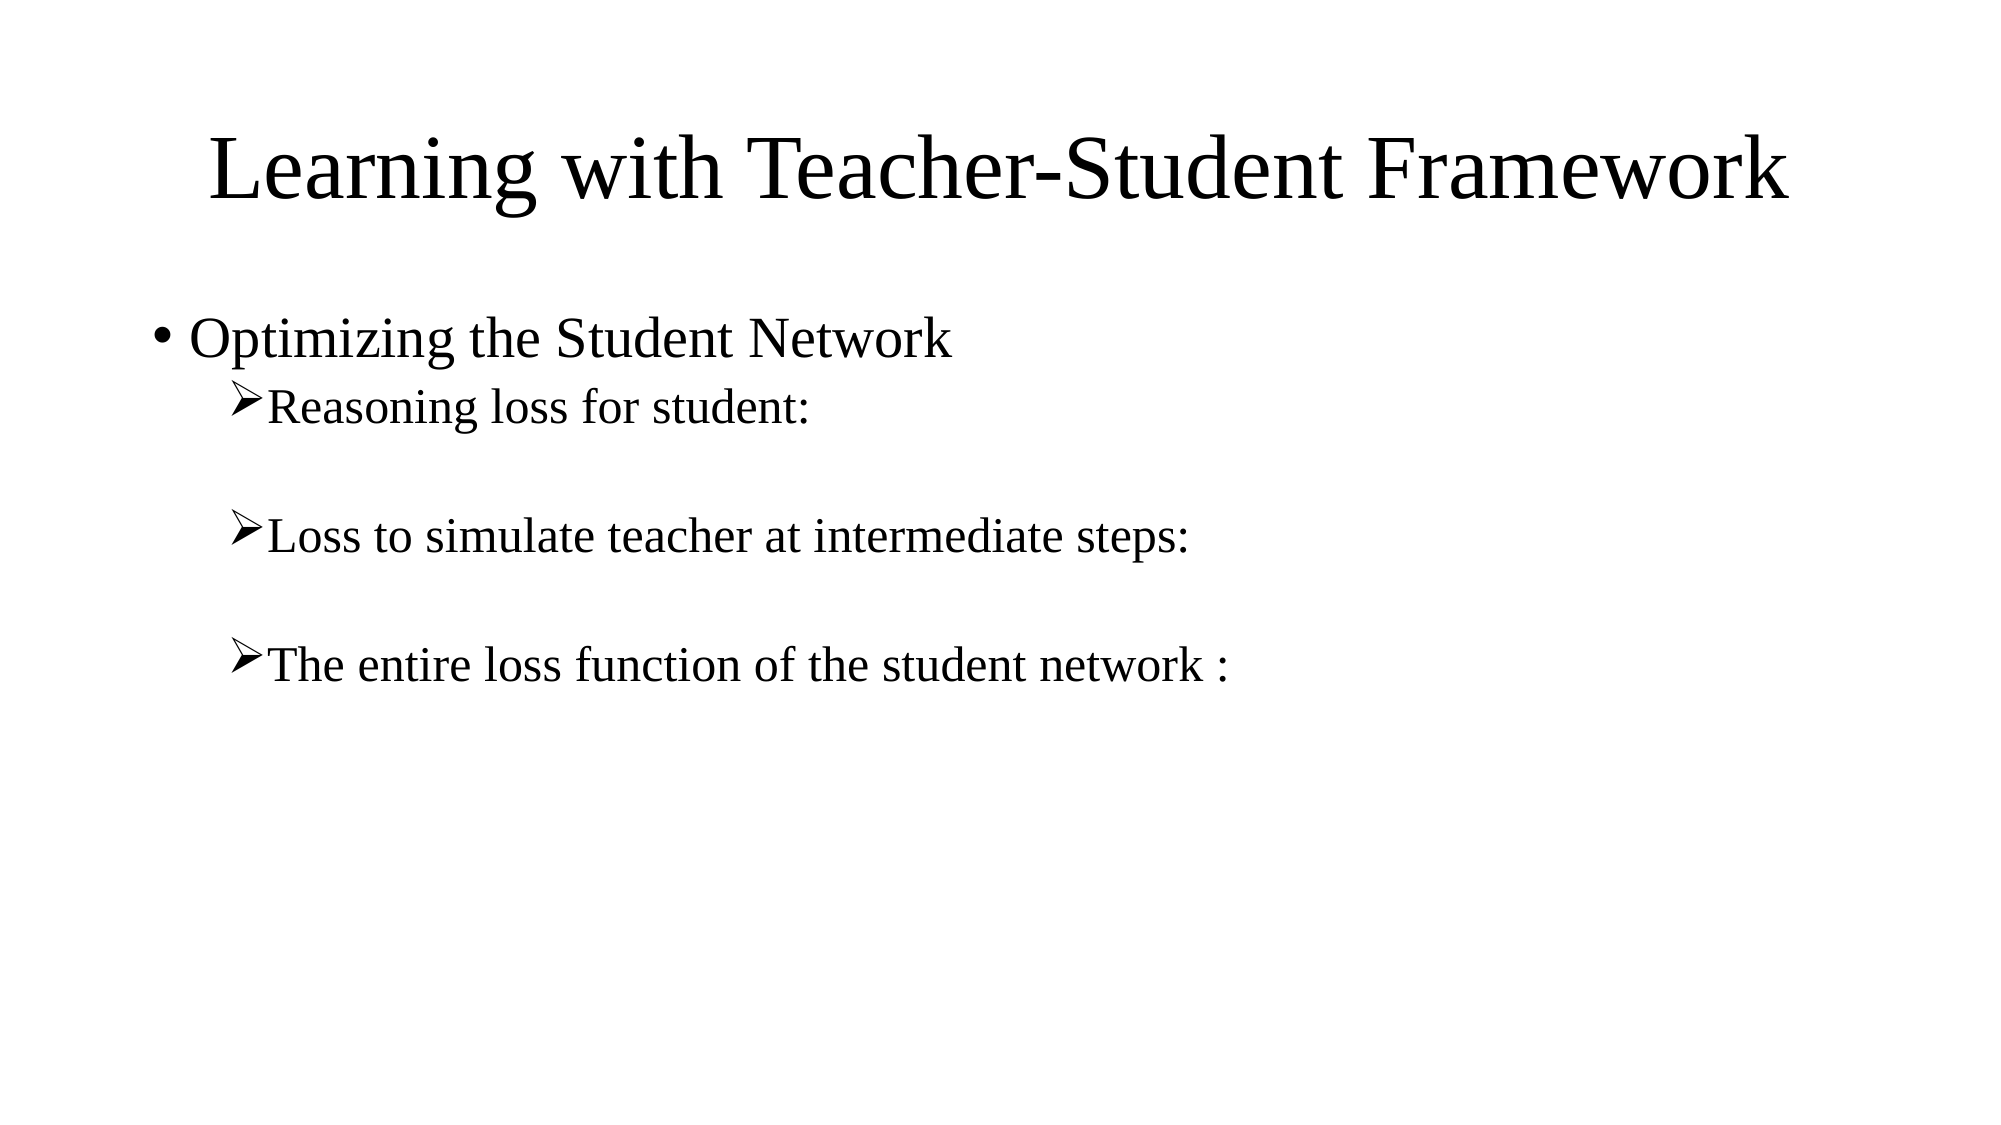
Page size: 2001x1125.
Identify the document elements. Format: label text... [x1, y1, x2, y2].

title Learning with Teacher-Student Framework [137, 59, 1863, 278]
